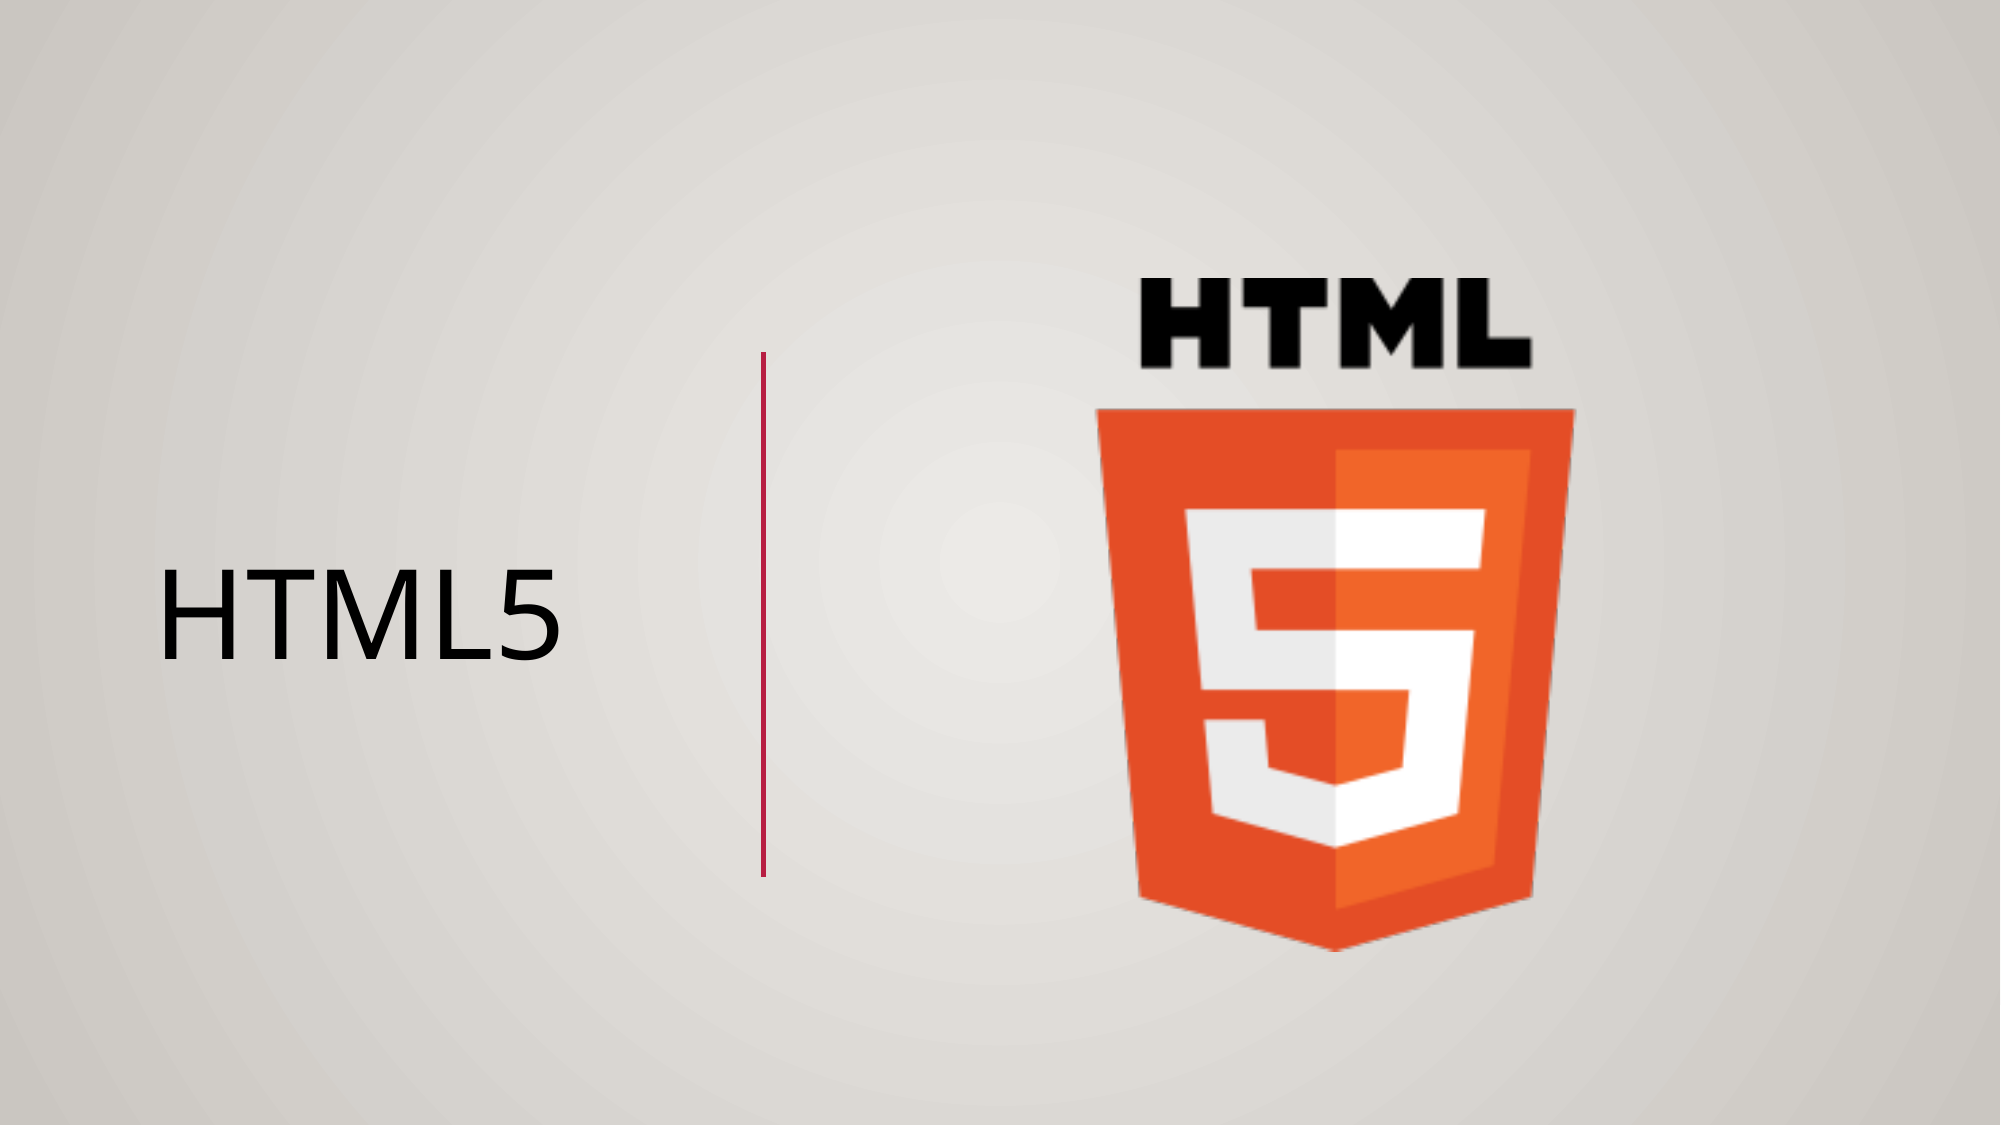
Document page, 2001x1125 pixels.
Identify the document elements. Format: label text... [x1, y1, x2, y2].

text_box [0, 0, 2000, 1125]
title html5 [138, 262, 720, 968]
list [999, 278, 1674, 952]
